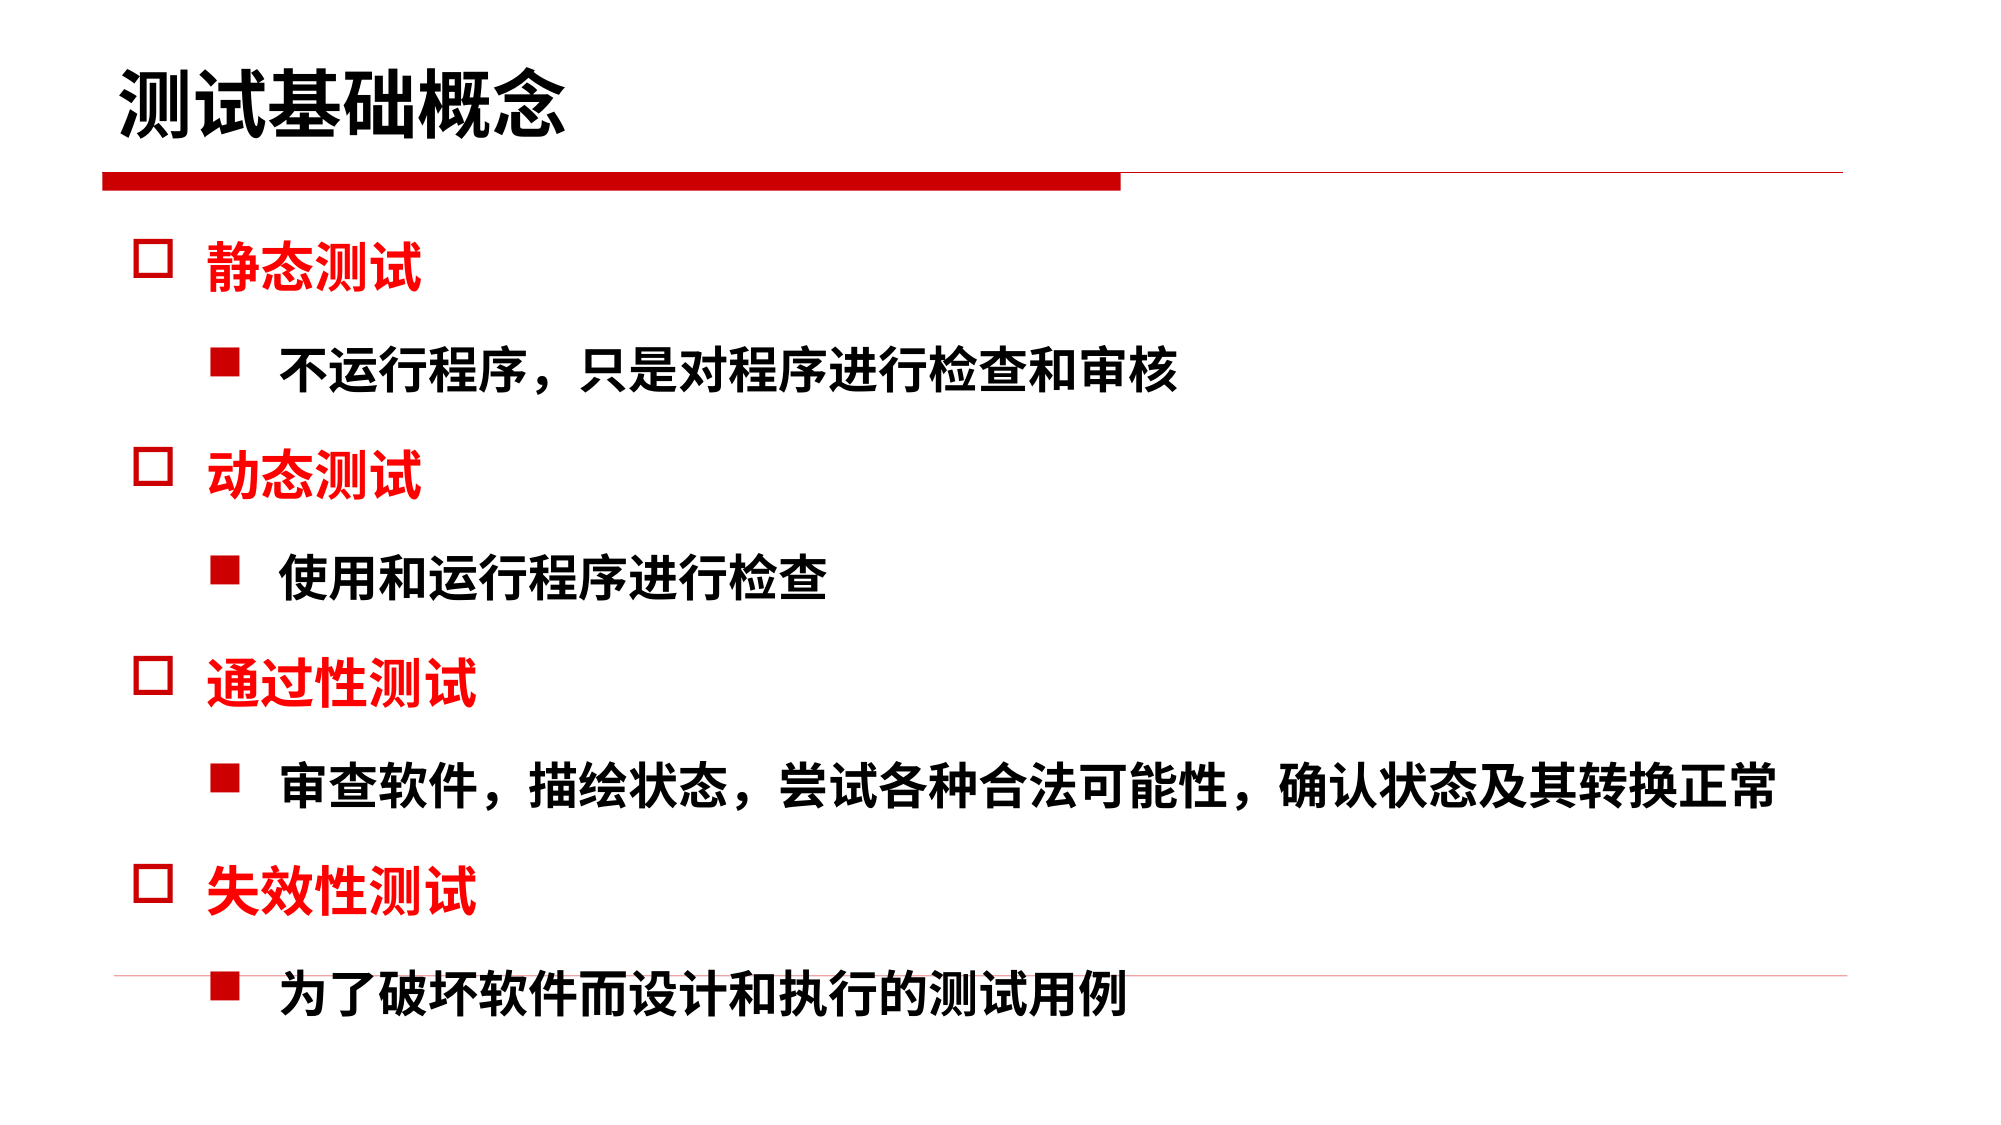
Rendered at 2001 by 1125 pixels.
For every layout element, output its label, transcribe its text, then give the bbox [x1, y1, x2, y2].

title 测试基础概念 [102, 19, 1853, 155]
list 静态测试 不运行程序，只是对程序进行检查和审核 动态测试 使用和运行程序进行检查 通过性测试 审查软件，描绘状态，尝试各种合法可能性，确认状态及其转换正常 失效性测试 为了破坏软件而设计和执行的测试用例 [114, 193, 1934, 953]
